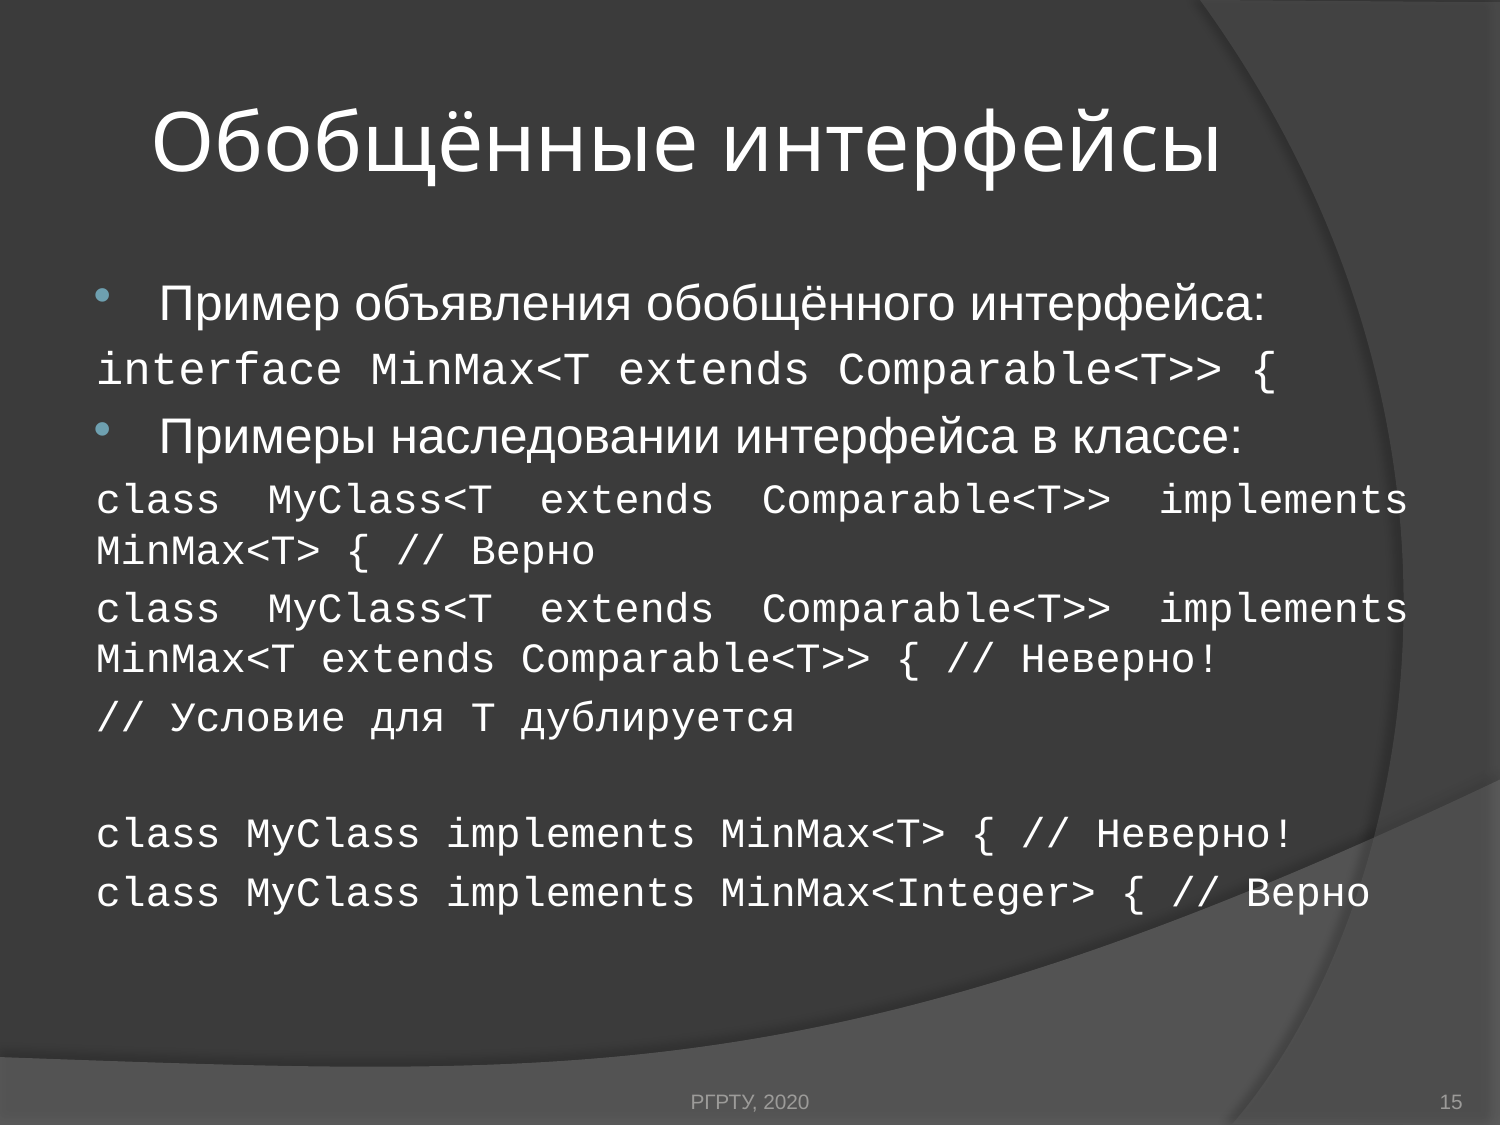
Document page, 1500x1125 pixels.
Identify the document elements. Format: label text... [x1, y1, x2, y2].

footer РГРТУ, 2020 [512, 1053, 988, 1114]
slide_number 15 [1337, 1053, 1463, 1114]
title Обобщённые интерфейсы [75, 45, 1300, 233]
list Пример объявления обобщённого интерфейса: interface MinMax<T extends Comparable<T>> { Примеры наследовании интерфейса в классе: class MyClass<T extends Comparable<T>> implements MinMax<T> { // Верно class MyClass<T extends Comparable<T>> implements MinMax<T extends Comparable<T>> { // Неверно! // Условие для Т дублируется class MyClass implements MinMax<T> { // Неверно! class MyClass implements MinMax<Integer> { // Верно [75, 262, 1424, 1005]
